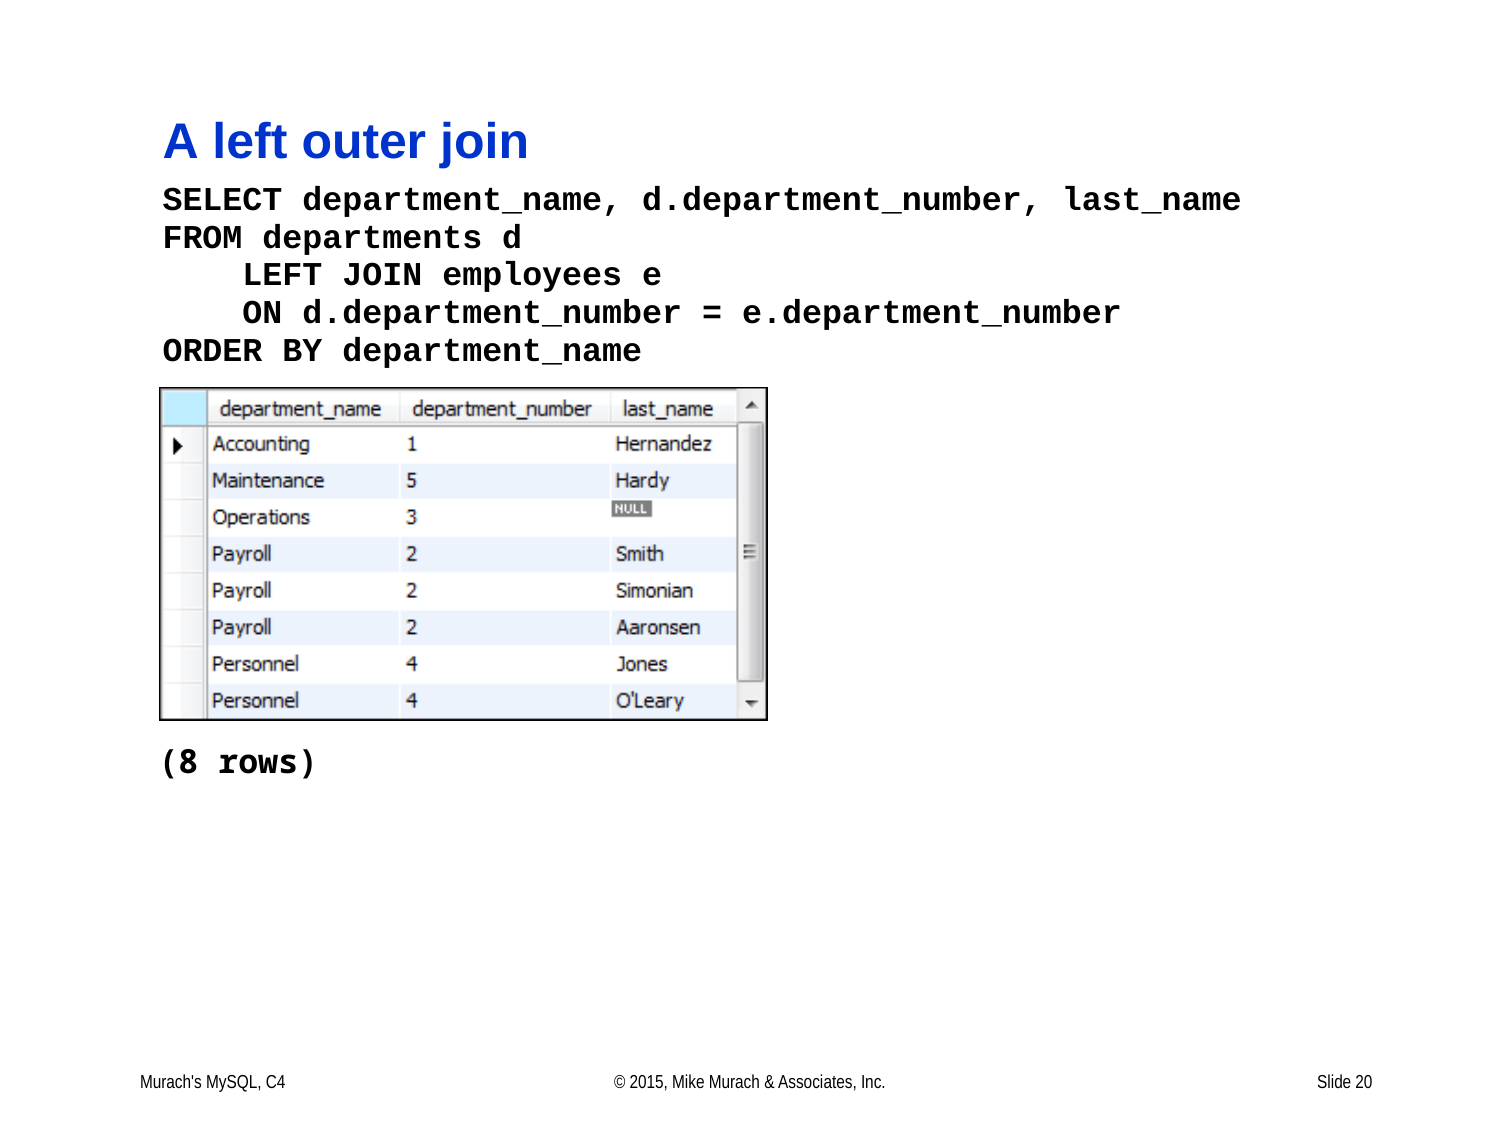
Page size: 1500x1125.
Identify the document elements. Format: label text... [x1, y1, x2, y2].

footer © 2015, Mike Murach & Associates, Inc. [474, 1024, 1026, 1101]
picture [158, 387, 768, 721]
slide_number Slide 20 [1074, 1024, 1388, 1101]
slide_number Murach's MySQL, C4 [124, 1024, 451, 1101]
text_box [162, 112, 1363, 433]
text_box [158, 733, 1348, 788]
